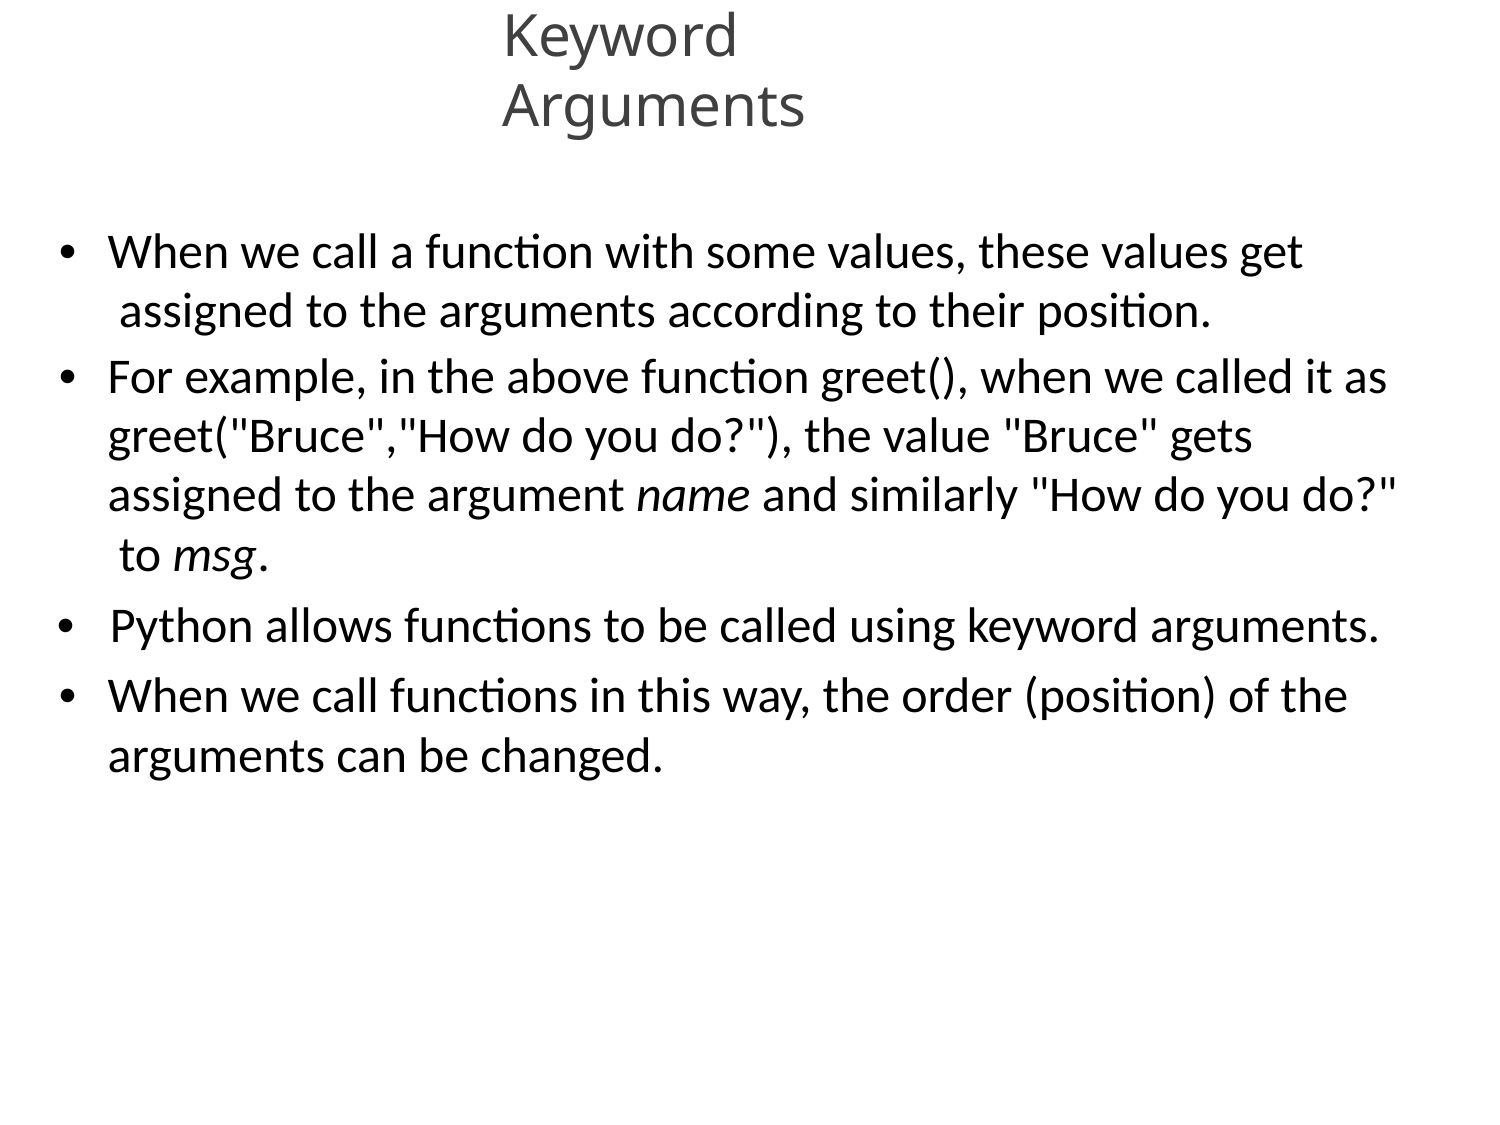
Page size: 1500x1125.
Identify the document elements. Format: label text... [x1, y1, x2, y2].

title Keyword Arguments [500, 0, 999, 139]
text_box • When we call a function with some values, these values get assigned to the arguments according to their position. • For example, in the above function greet(), when we called it as greet("Bruce","How do you do?"), the value "Bruce" gets assigned to the argument name and similarly "How do you do?" to msg. • Python allows functions to be called using keyword arguments. • When we call functions in this way, the order (position) of the arguments can be changed. [56, 214, 1406, 783]
